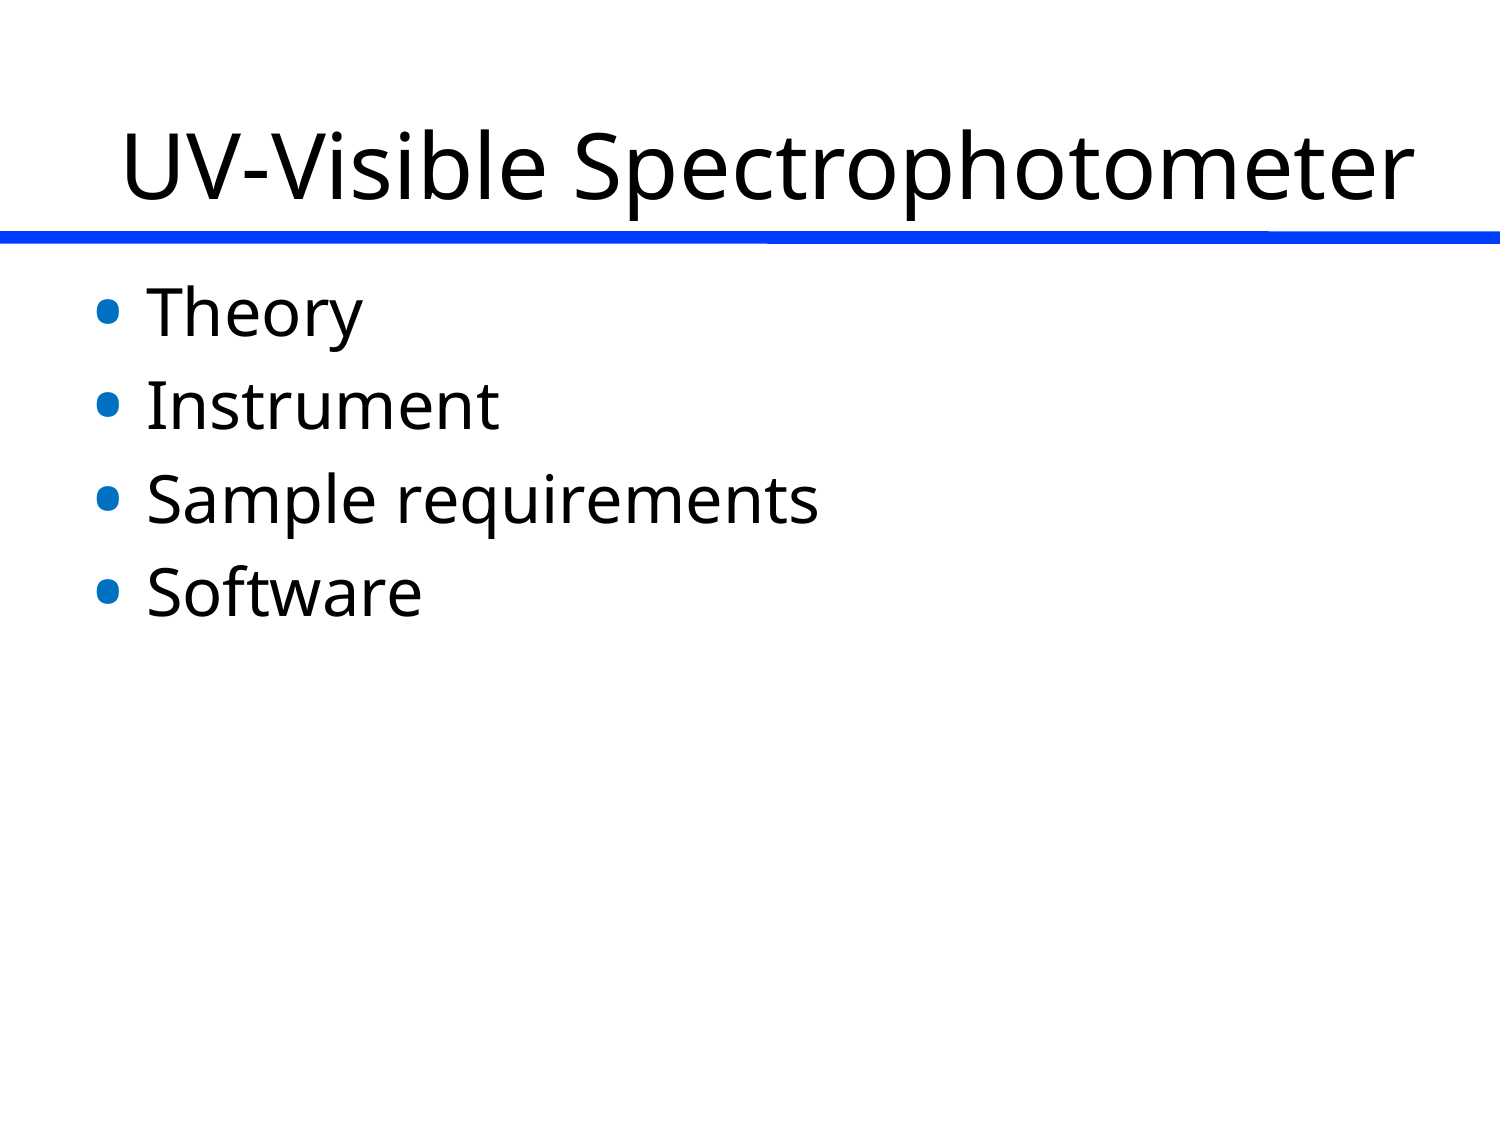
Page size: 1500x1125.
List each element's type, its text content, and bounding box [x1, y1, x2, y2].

title UV-Visible Spectrophotometer [75, 37, 1463, 225]
list Theory Instrument Sample requirements Software [75, 262, 1425, 1005]
